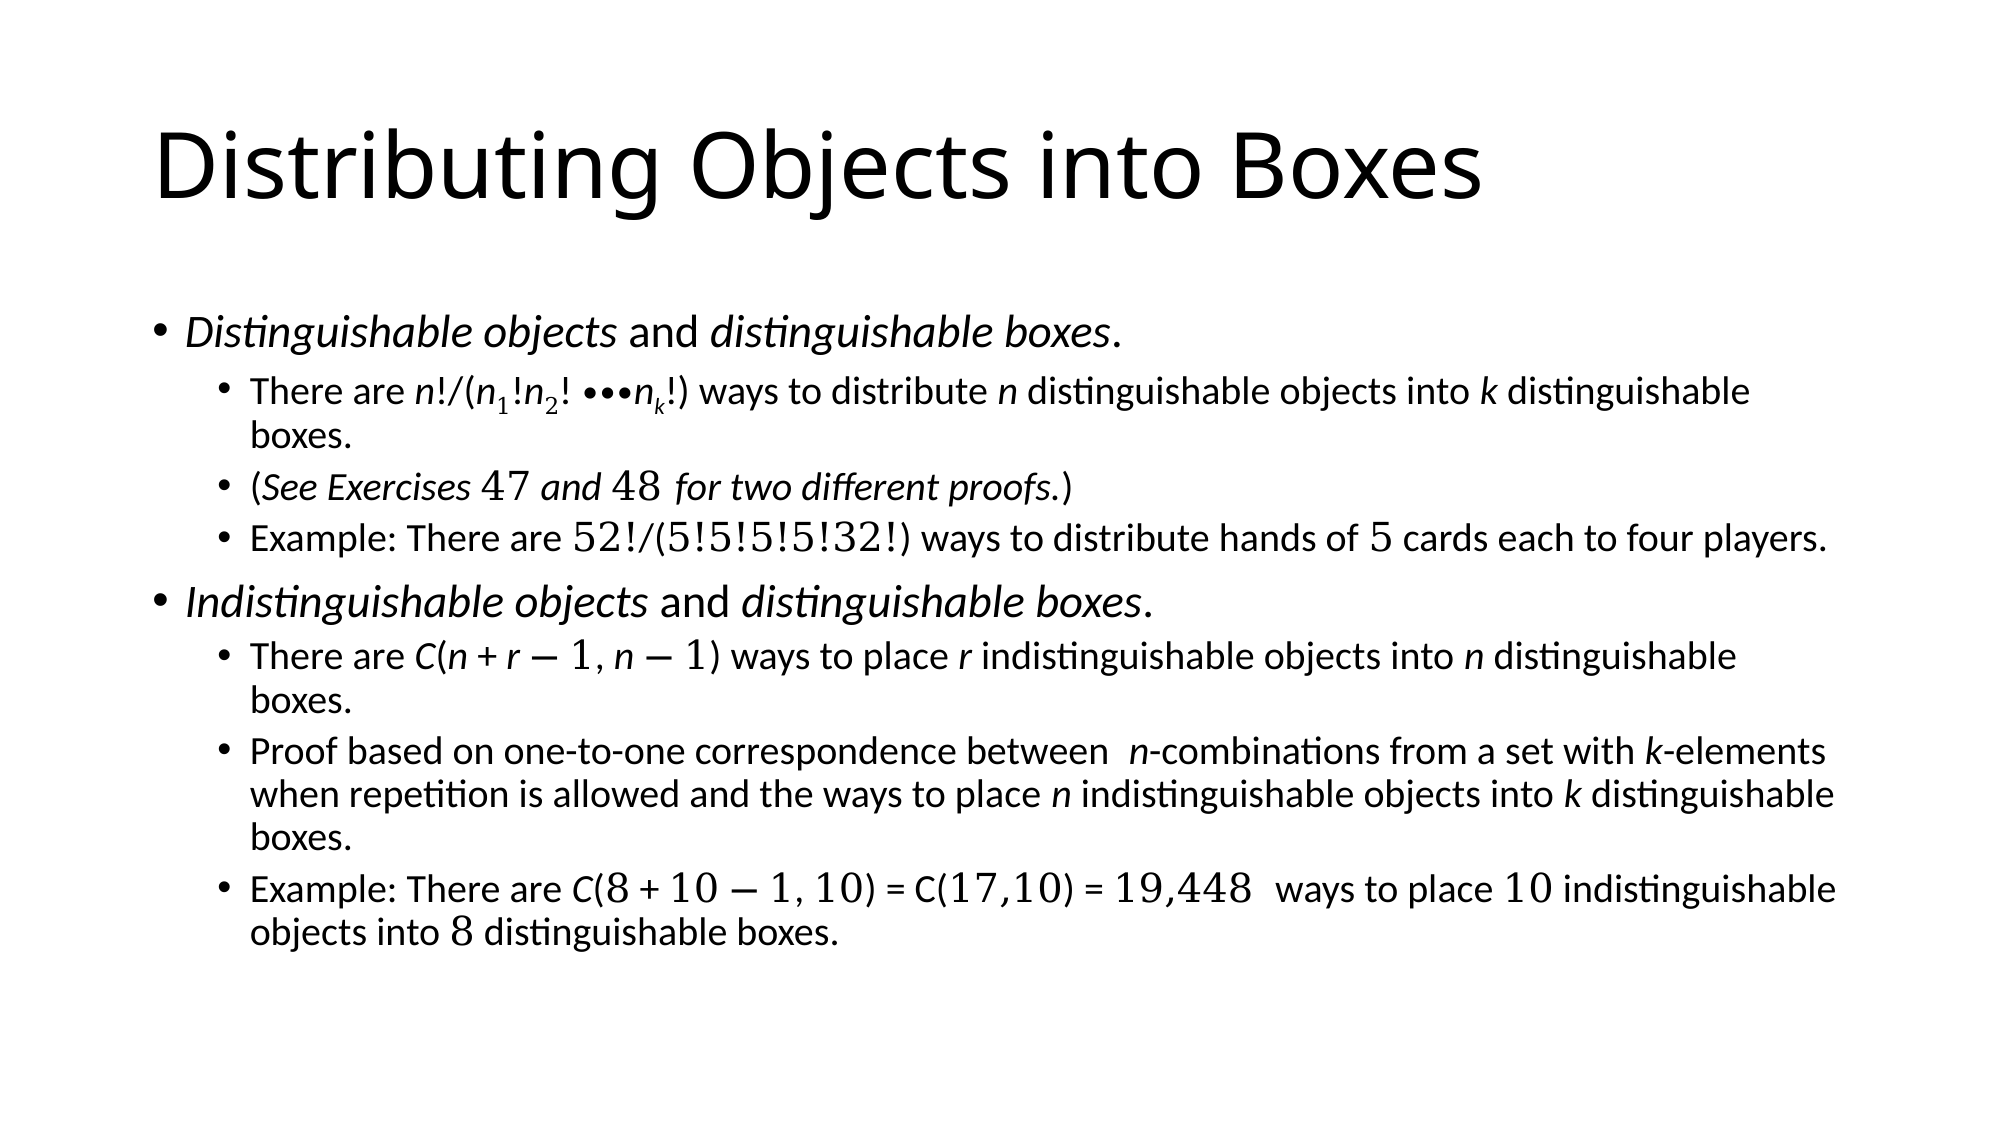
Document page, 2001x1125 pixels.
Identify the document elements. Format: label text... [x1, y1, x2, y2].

list Distinguishable objects and distinguishable boxes. There are n!/(n1!n2! ∙∙∙nk!) ways to distribute n distinguishable objects into k distinguishable boxes. (See Exercises 47 and 48 for two different proofs.) Example: There are 52!/(5!5!5!5!32!) ways to distribute hands of 5 cards each to four players. Indistinguishable objects and distinguishable boxes. There are C(n + r − 1, n − 1) ways to place r indistinguishable objects into n distinguishable boxes. Proof based on one-to-one correspondence between n-combinations from a set with k-elements when repetition is allowed and the ways to place n indistinguishable objects into k distinguishable boxes. Example: There are C(8 + 10 − 1, 10) = C(17,10) = 19,448 ways to place 10 indistinguishable objects into 8 distinguishable boxes. [137, 299, 1863, 1014]
title Distributing Objects into Boxes [137, 59, 1863, 278]
